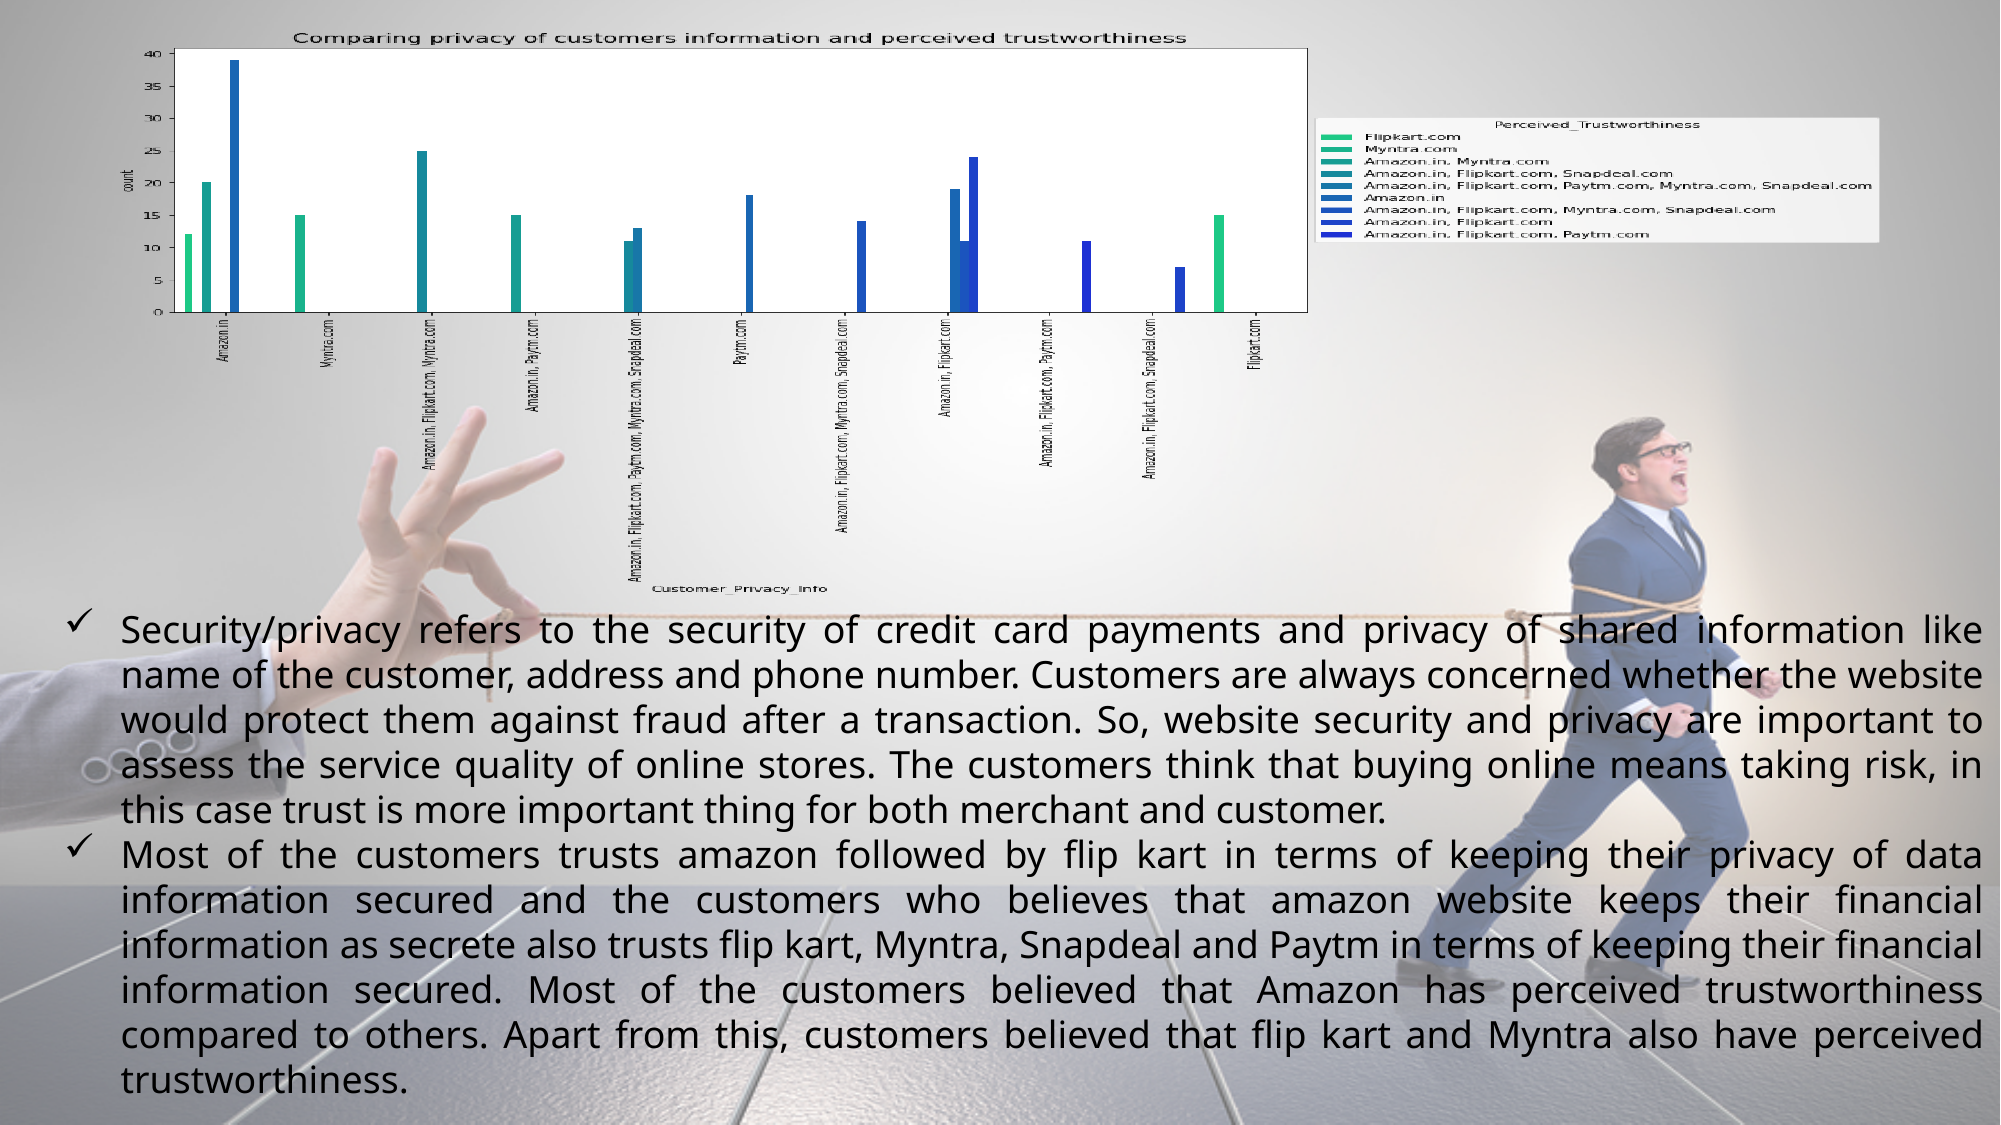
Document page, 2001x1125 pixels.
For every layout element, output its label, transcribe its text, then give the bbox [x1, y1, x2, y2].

text_box Security/privacy refers to the security of credit card payments and privacy of shared information like name of the customer, address and phone number. Customers are always concerned whether the website would protect them against fraud after a transaction. So, website security and privacy are important to assess the service quality of online stores. The customers think that buying online means taking risk, in this case trust is more important thing for both merchant and customer. Most of the customers trusts amazon followed by flip kart in terms of keeping their privacy of data information secured and the customers who believes that amazon website keeps their financial information as secrete also trusts flip kart, Myntra, Snapdeal and Paytm in terms of keeping their financial information secured. Most of the customers believed that Amazon has perceived trustworthiness compared to others. Apart from this, customers believed that flip kart and Myntra also have perceived trustworthiness. [49, 598, 2000, 1109]
picture [110, 27, 1890, 599]
